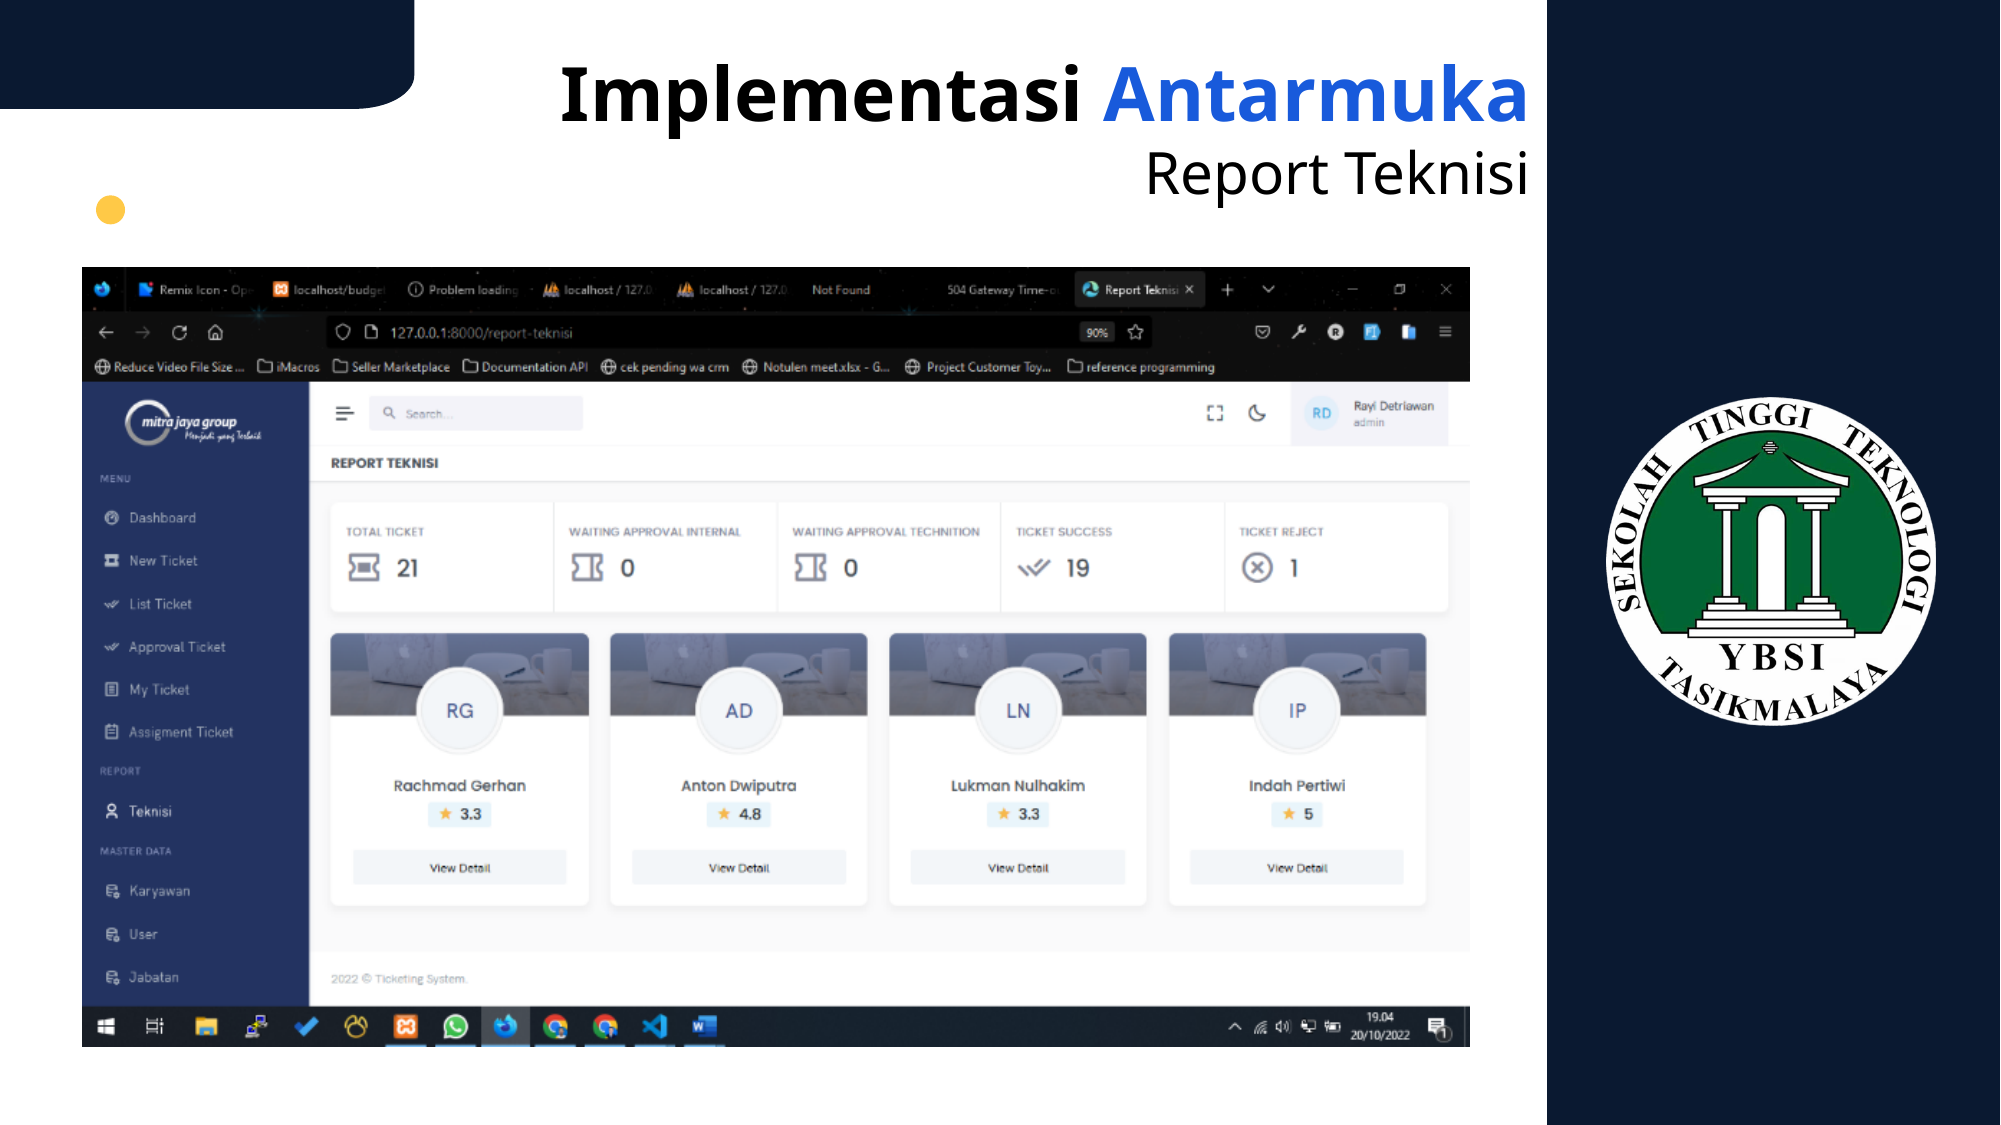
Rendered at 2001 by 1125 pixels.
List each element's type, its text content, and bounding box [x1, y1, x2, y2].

text_box [96, 195, 126, 225]
picture [1606, 397, 1936, 726]
picture [82, 267, 1470, 1047]
text_box [1547, 0, 2000, 1125]
text_box Implementasi Antarmuka Report Teknisi [546, 39, 1546, 214]
text_box [0, 0, 415, 109]
